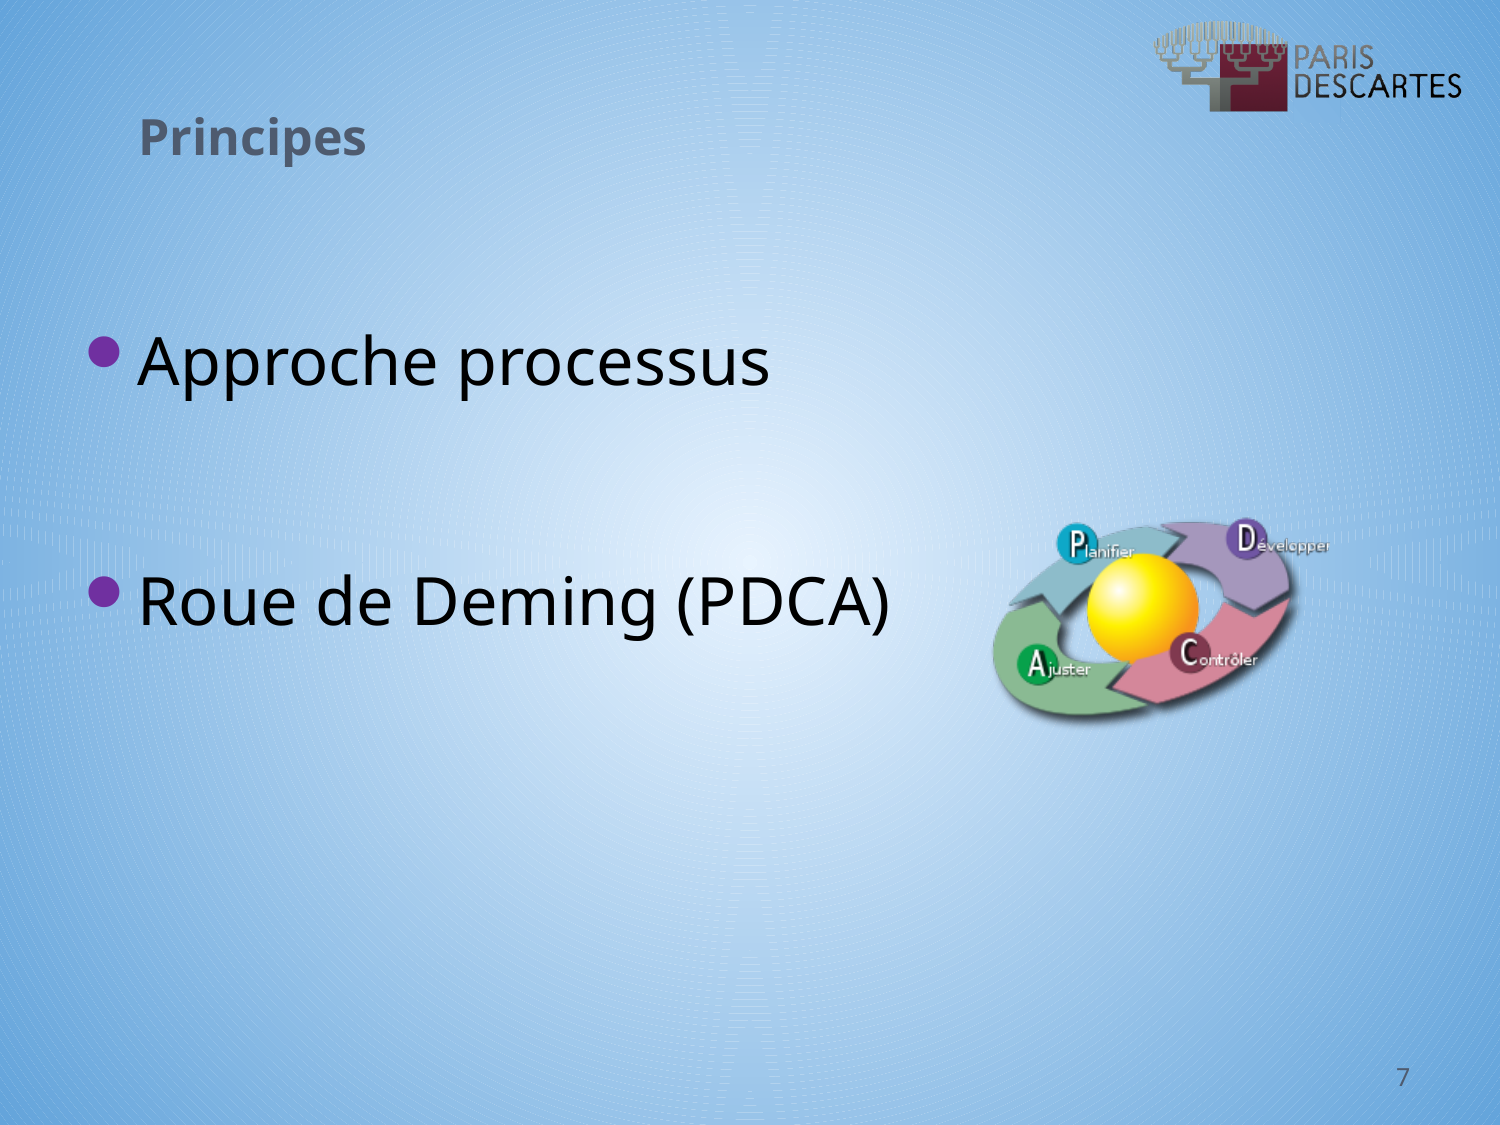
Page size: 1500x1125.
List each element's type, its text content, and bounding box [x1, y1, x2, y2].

list Approche processus Roue de Deming (PDCA) [76, 231, 1425, 1005]
picture [986, 515, 1331, 736]
slide_number 7 [1074, 1024, 1425, 1103]
title Principes [75, 44, 431, 173]
picture [1151, 19, 1469, 115]
